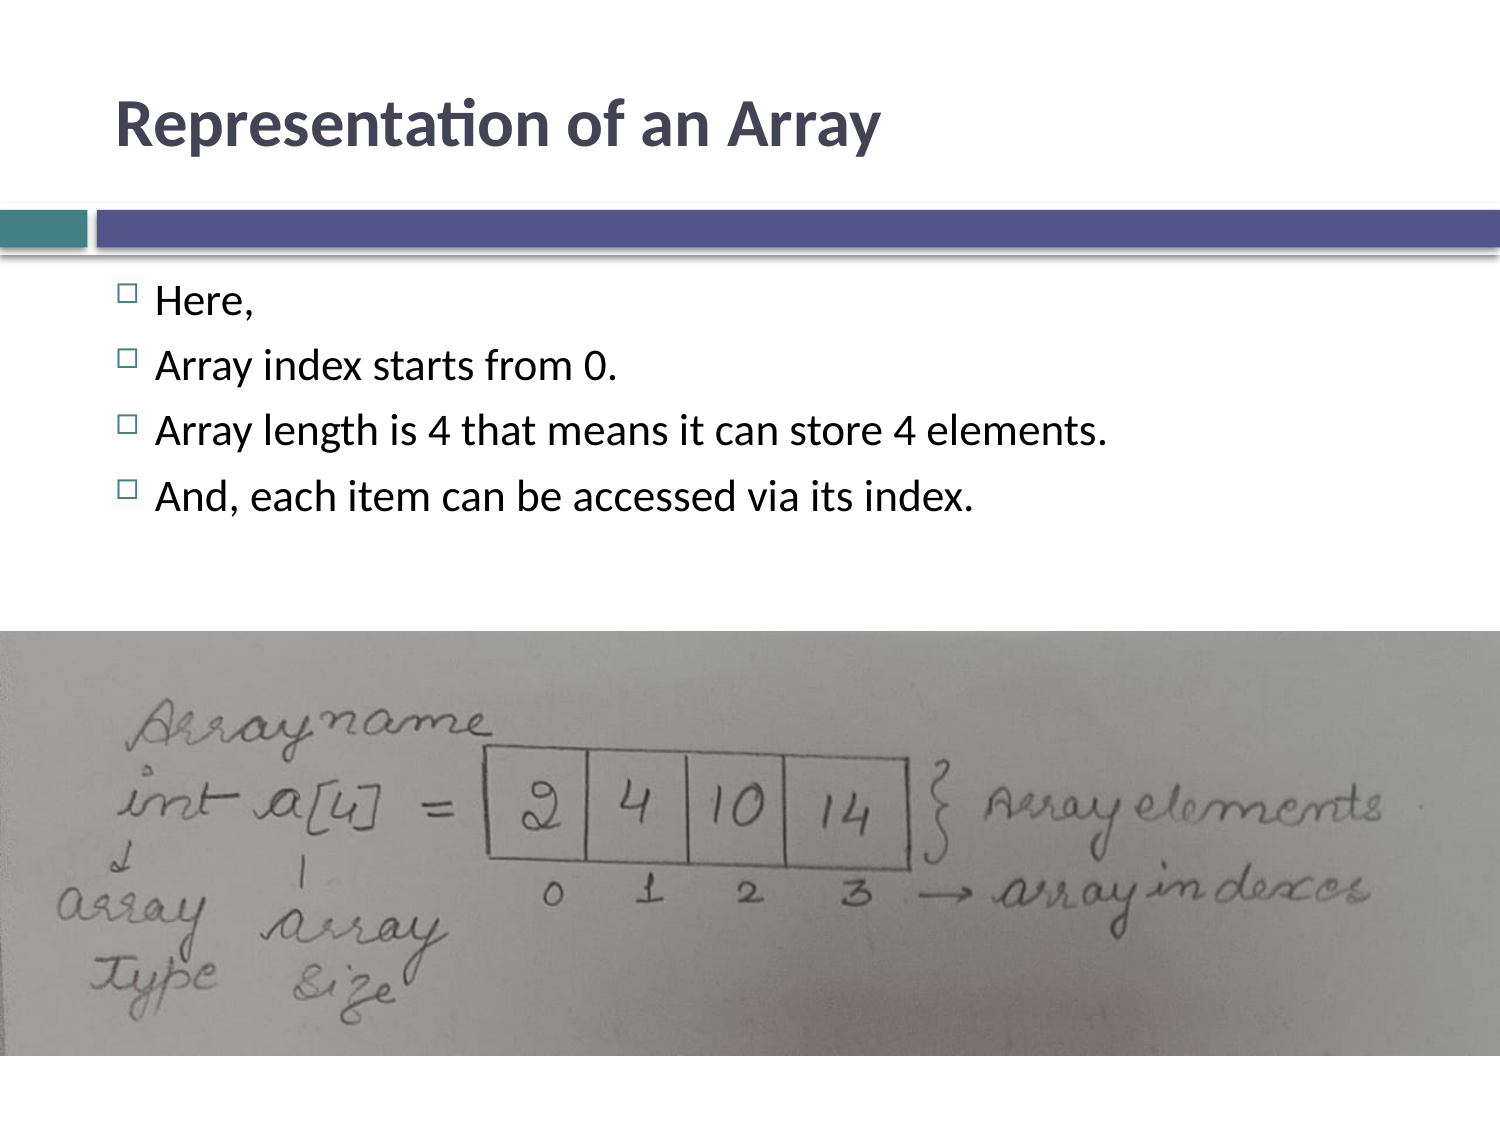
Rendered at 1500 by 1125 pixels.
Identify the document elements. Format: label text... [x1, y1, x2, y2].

list Here, Array index starts from 0. Array length is 4 that means it can store 4 elements. And, each item can be accessed via its index. [100, 262, 1438, 629]
picture [0, 630, 1500, 1056]
title Representation of an Array [100, 37, 1438, 200]
